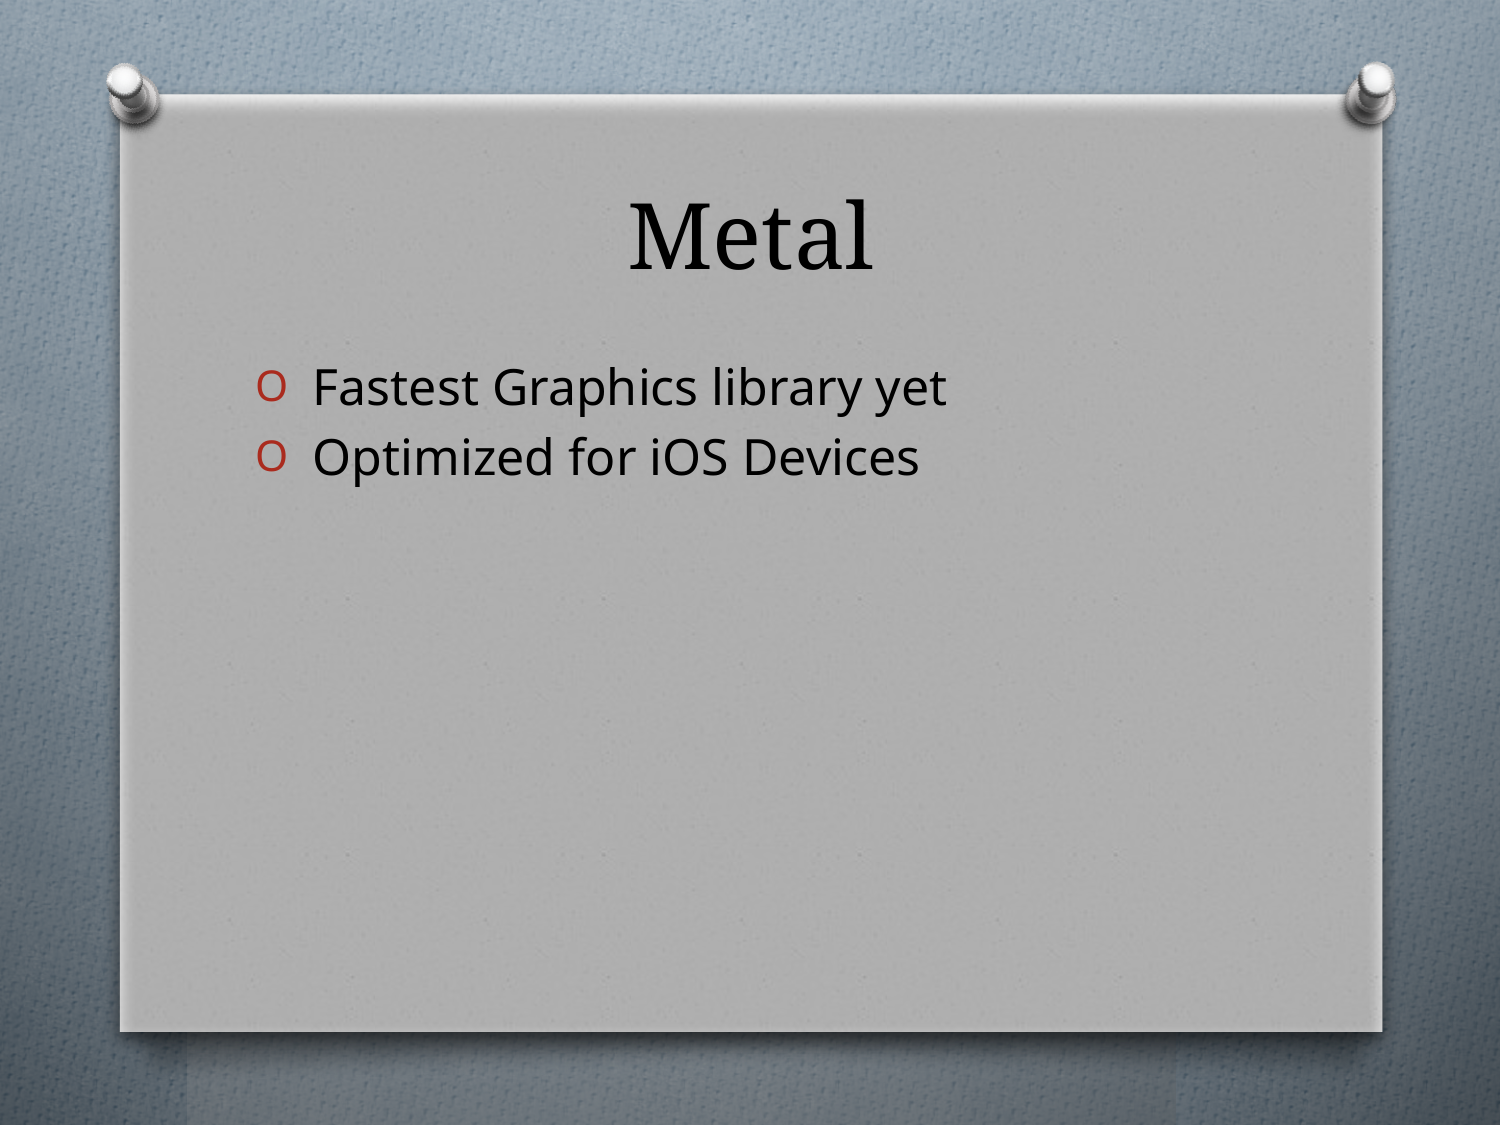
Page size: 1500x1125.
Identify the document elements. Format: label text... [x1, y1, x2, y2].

title Metal [179, 134, 1323, 332]
picture [1317, 35, 1439, 156]
picture [75, 29, 198, 153]
list Fastest Graphics library yet Optimized for iOS Devices [240, 347, 1257, 939]
